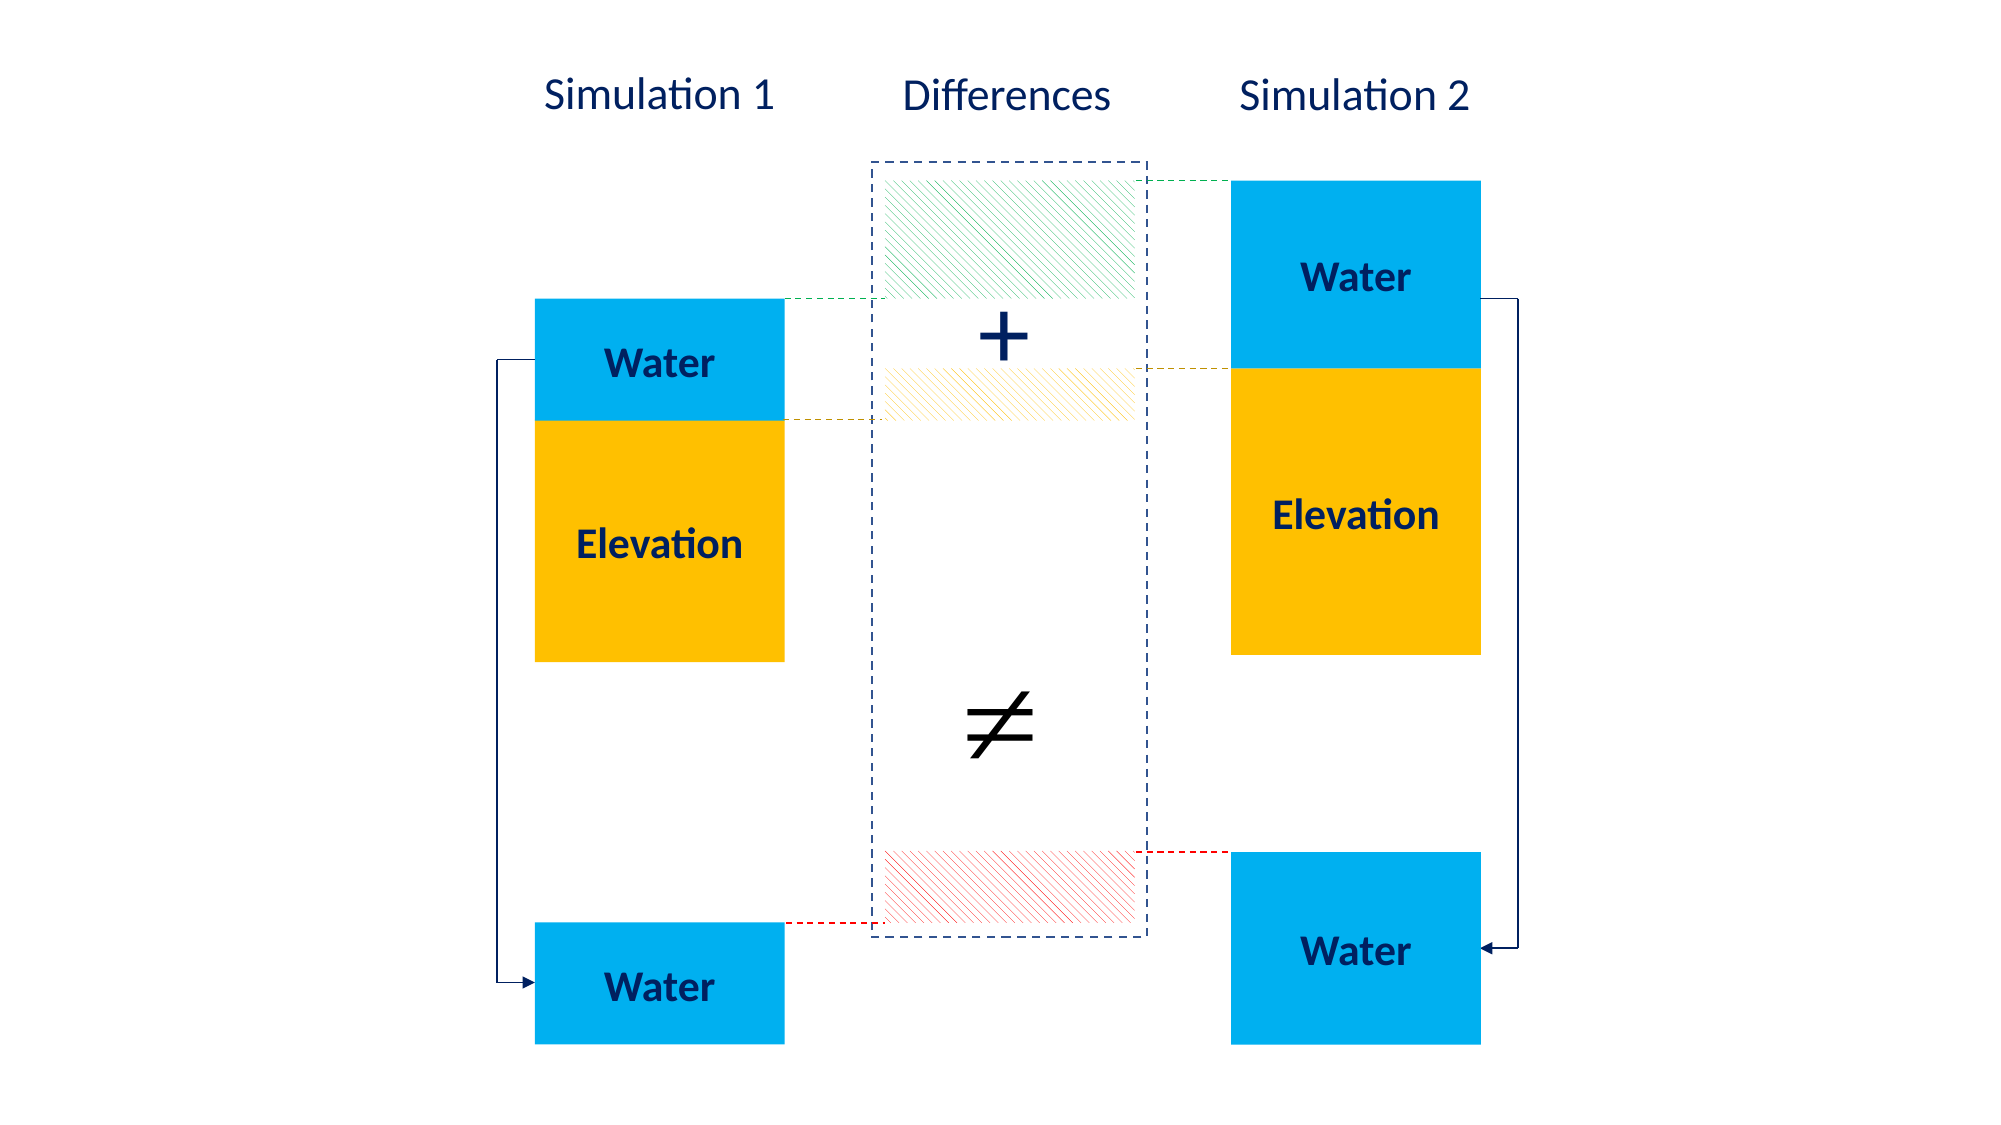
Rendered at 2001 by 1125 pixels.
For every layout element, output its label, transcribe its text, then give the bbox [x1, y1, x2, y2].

text_box Simulation 1 [523, 56, 796, 126]
text_box [871, 161, 1148, 922]
text_box Differences [882, 56, 1132, 127]
text_box Water [1230, 179, 1482, 369]
text_box [871, 852, 1148, 938]
text_box [884, 850, 1136, 924]
text_box Elevation [1230, 369, 1482, 656]
text_box Water [534, 921, 786, 1045]
text_box Water [1230, 851, 1482, 1046]
text_box + [964, 258, 1044, 399]
text_box Water [534, 298, 786, 422]
text_box Simulation 2 [1221, 57, 1489, 127]
text_box Elevation [534, 422, 786, 663]
